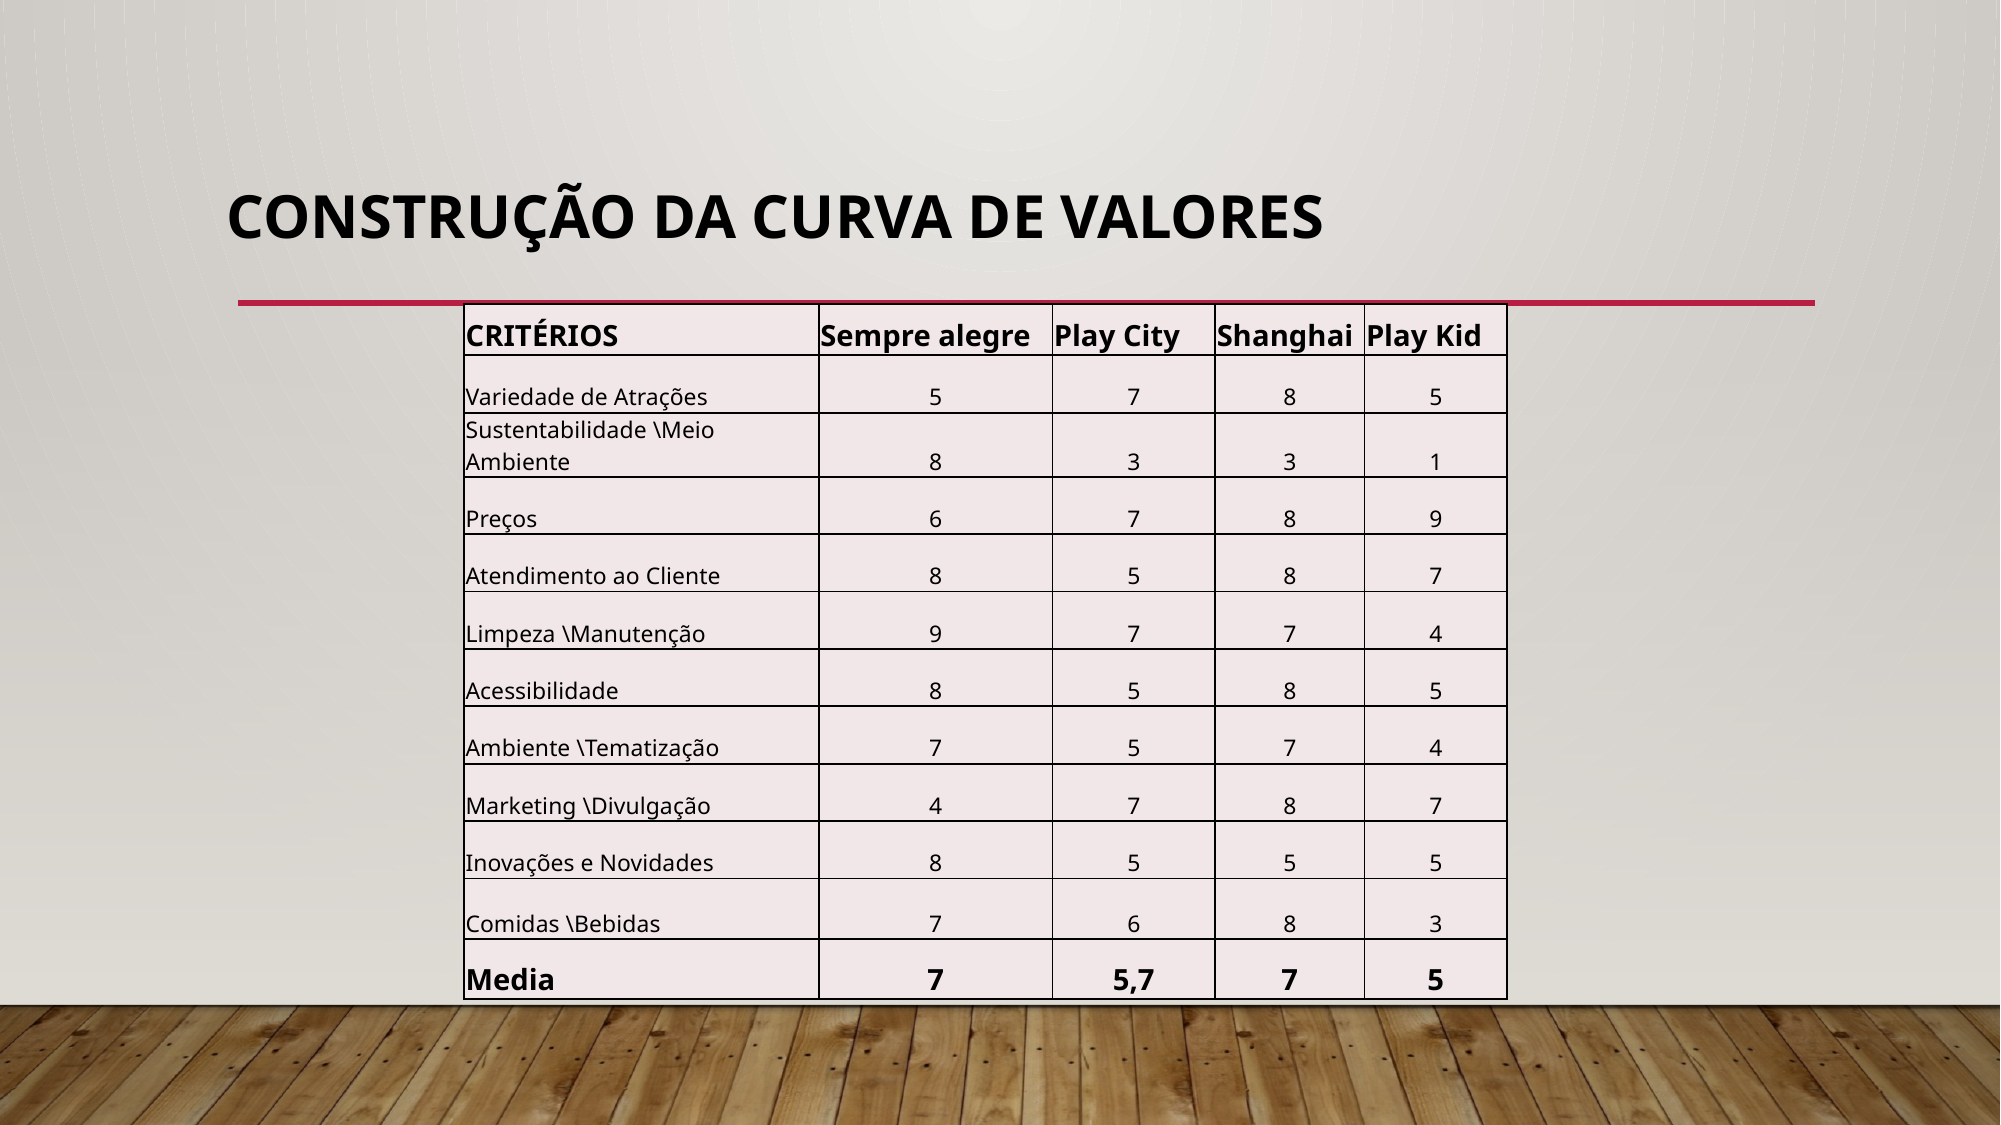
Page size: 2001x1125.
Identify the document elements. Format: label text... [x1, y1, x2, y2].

table_cell Marketing \Divulgação [465, 765, 818, 820]
table_cell Variedade de Atrações [465, 356, 818, 412]
table_cell 4 [820, 765, 1052, 820]
table_cell 7 [820, 707, 1052, 763]
table_header CRITÉRIOS [465, 305, 818, 354]
table_cell 8 [1216, 879, 1364, 938]
picture [0, 1005, 2000, 1125]
table_cell 3 [1053, 414, 1214, 476]
table_cell 8 [820, 414, 1052, 476]
table_cell Media [465, 940, 818, 998]
table_cell 8 [820, 650, 1052, 705]
table_cell 4 [1365, 707, 1506, 763]
table_header Play Kid [1365, 305, 1506, 354]
table_cell 7 [1216, 592, 1364, 648]
table_cell 7 [1365, 535, 1506, 591]
table_cell 8 [820, 822, 1052, 878]
table_cell Atendimento ao Cliente [465, 535, 818, 591]
table_cell 7 [1365, 765, 1506, 820]
table_header Shanghai [1216, 305, 1364, 354]
table_cell Inovações e Novidades [465, 822, 818, 878]
title Construção da Curva de Valores [211, 179, 1835, 305]
table_cell 7 [1053, 478, 1214, 533]
table_cell 7 [1053, 592, 1214, 648]
table_cell Comidas \Bebidas [465, 879, 818, 938]
table_cell 7 [820, 940, 1052, 998]
table_header Play City [1053, 305, 1214, 354]
table_cell 7 [820, 879, 1052, 938]
table_cell 5 [1053, 535, 1214, 591]
table_cell Ambiente \Tematização [465, 707, 818, 763]
table_cell 5 [1365, 356, 1506, 412]
table_cell 5 [1053, 707, 1214, 763]
table_cell 9 [820, 592, 1052, 648]
table_cell 5 [1365, 940, 1506, 998]
table_cell 3 [1365, 879, 1506, 938]
table_cell 8 [1216, 478, 1364, 533]
table_cell 8 [1216, 535, 1364, 591]
table_cell 7 [1216, 707, 1364, 763]
table_cell 6 [820, 478, 1052, 533]
table_cell Acessibilidade [465, 650, 818, 705]
table_cell 7 [1053, 356, 1214, 412]
table_cell 5 [1053, 650, 1214, 705]
table_cell 8 [1216, 650, 1364, 705]
table_cell 3 [1216, 414, 1364, 476]
table_cell Limpeza \Manutenção [465, 592, 818, 648]
table_cell Sustentabilidade \Meio Ambiente [465, 414, 818, 476]
table_cell 8 [1216, 356, 1364, 412]
table_cell 9 [1365, 478, 1506, 533]
table_cell 8 [820, 535, 1052, 591]
table_cell 5,7 [1053, 940, 1214, 998]
table_cell 8 [1216, 765, 1364, 820]
table_cell 5 [1365, 822, 1506, 878]
table_cell 5 [1216, 822, 1364, 878]
table_cell 5 [1053, 822, 1214, 878]
table_cell 7 [1053, 765, 1214, 820]
table_cell 6 [1053, 879, 1214, 938]
table_cell 5 [820, 356, 1052, 412]
table_cell 5 [1365, 650, 1506, 705]
table_header Sempre alegre [820, 305, 1052, 354]
table_cell 7 [1216, 940, 1364, 998]
table_cell 4 [1365, 592, 1506, 648]
table_cell Preços [465, 478, 818, 533]
table_cell 1 [1365, 414, 1506, 476]
